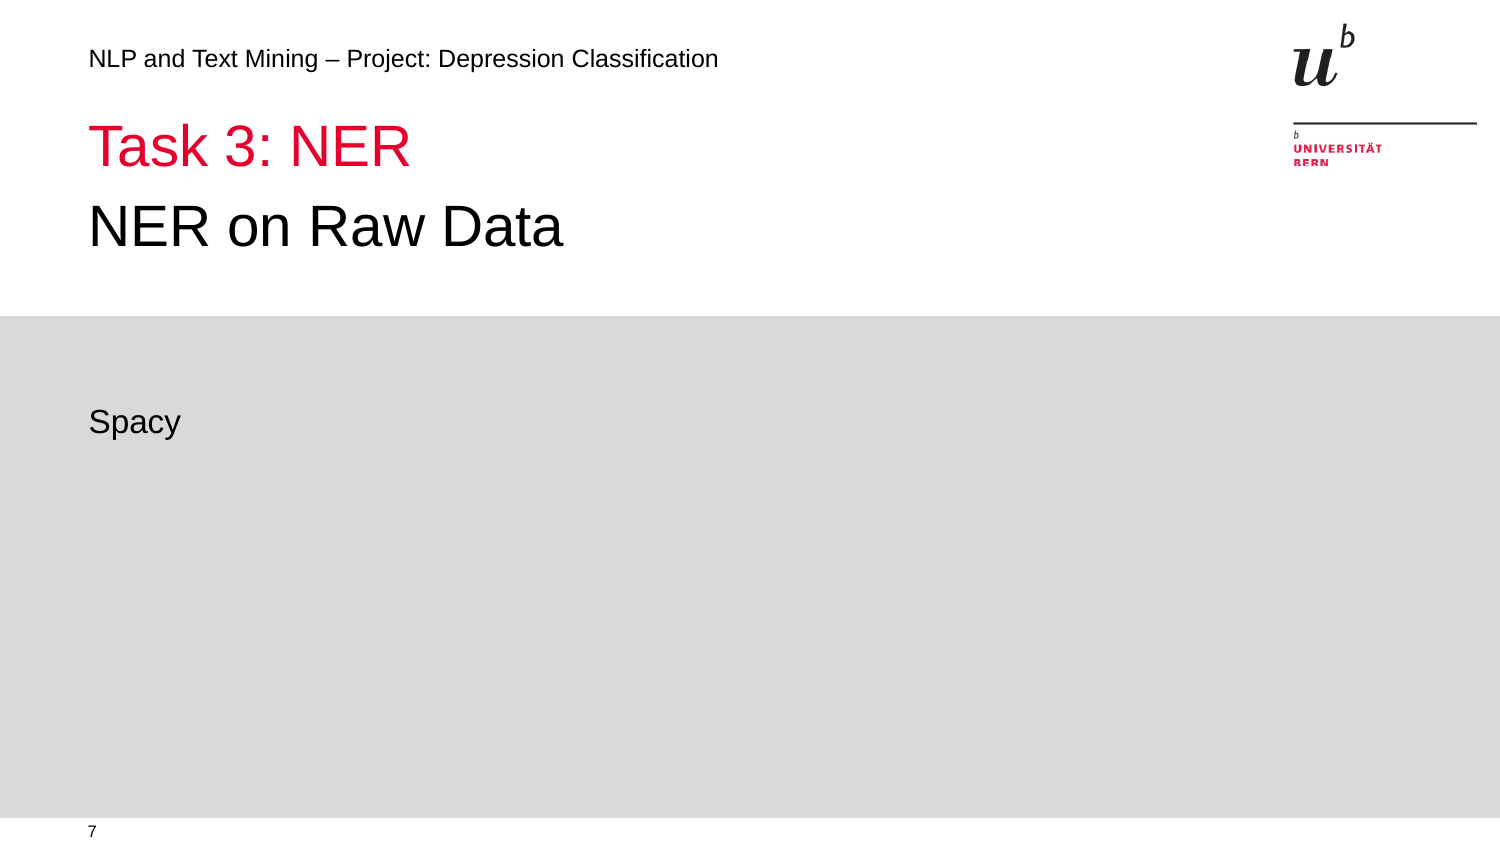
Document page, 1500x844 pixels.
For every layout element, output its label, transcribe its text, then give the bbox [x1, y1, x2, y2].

list Spacy [88, 398, 700, 783]
list NER on Raw Data [88, 191, 1241, 260]
title Task 3: NER [88, 111, 1241, 179]
list NLP and Text Mining – Project: Depression Classification [88, 46, 1241, 76]
